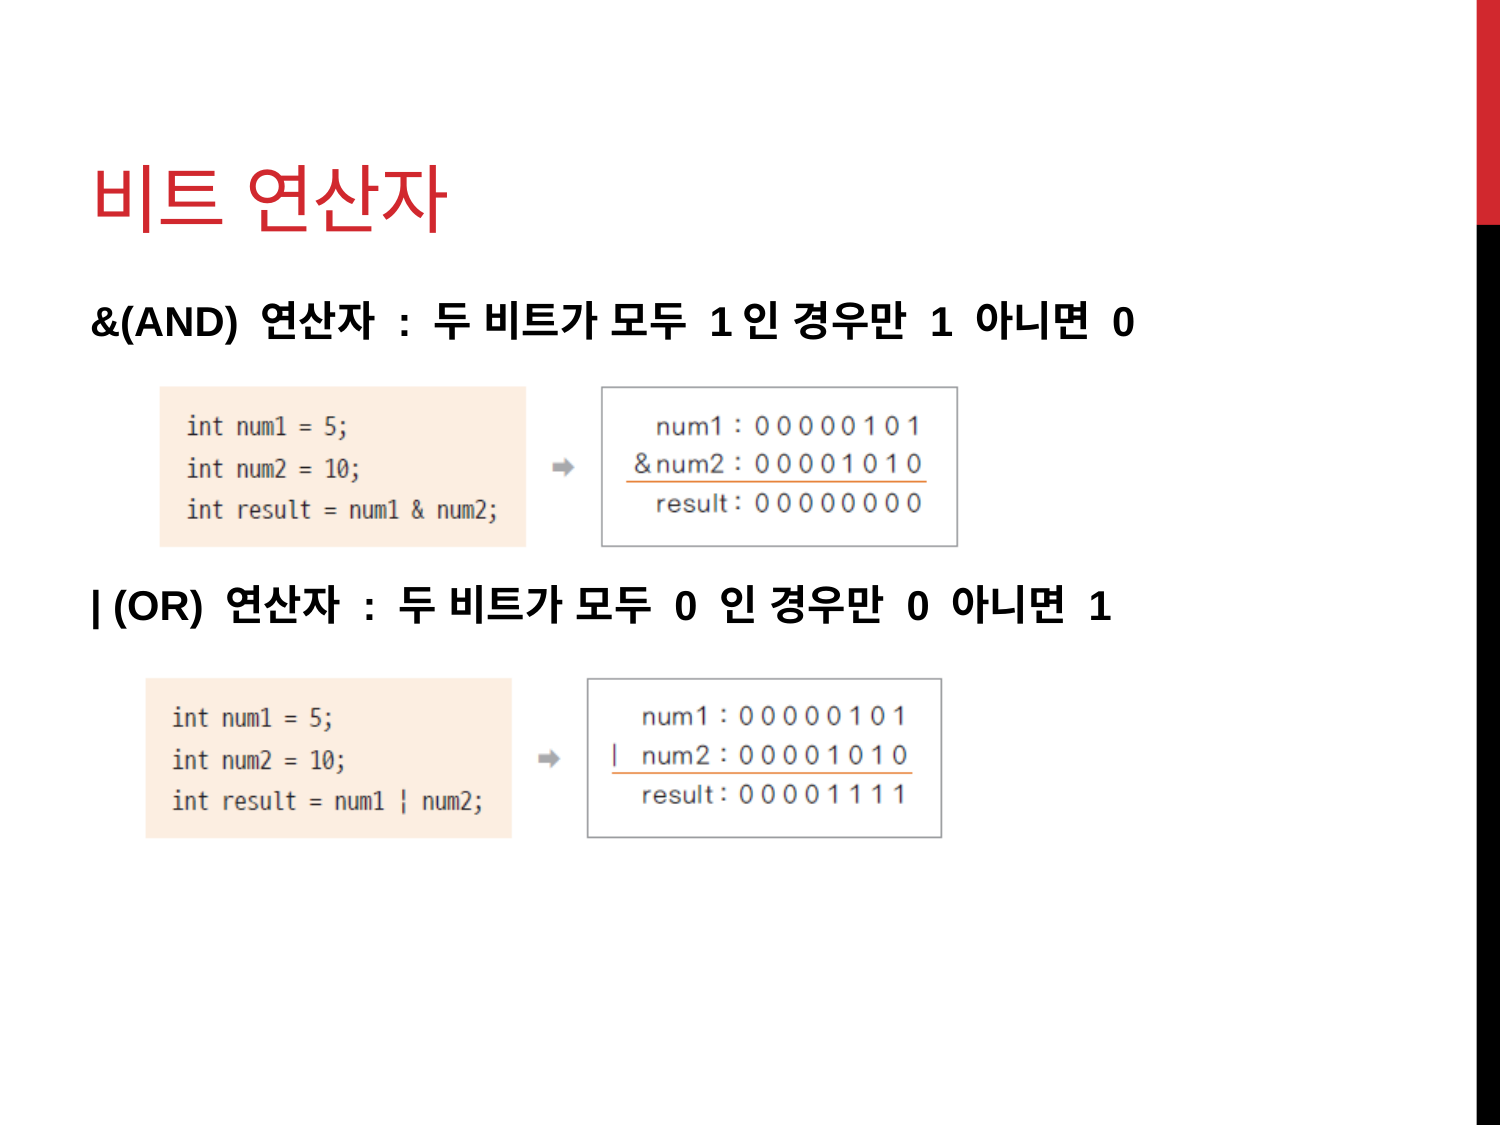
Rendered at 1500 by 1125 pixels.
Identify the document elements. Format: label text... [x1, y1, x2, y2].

picture [135, 657, 969, 852]
title 비트 연산자 [75, 25, 1025, 250]
picture [135, 371, 999, 563]
list &(AND) 연산자 : 두 비트가 모두 1인 경우만 1 아니면 0 | (OR) 연산자 : 두 비트가 모두 0 인 경우만 0 아니면 1 [75, 287, 1325, 1005]
